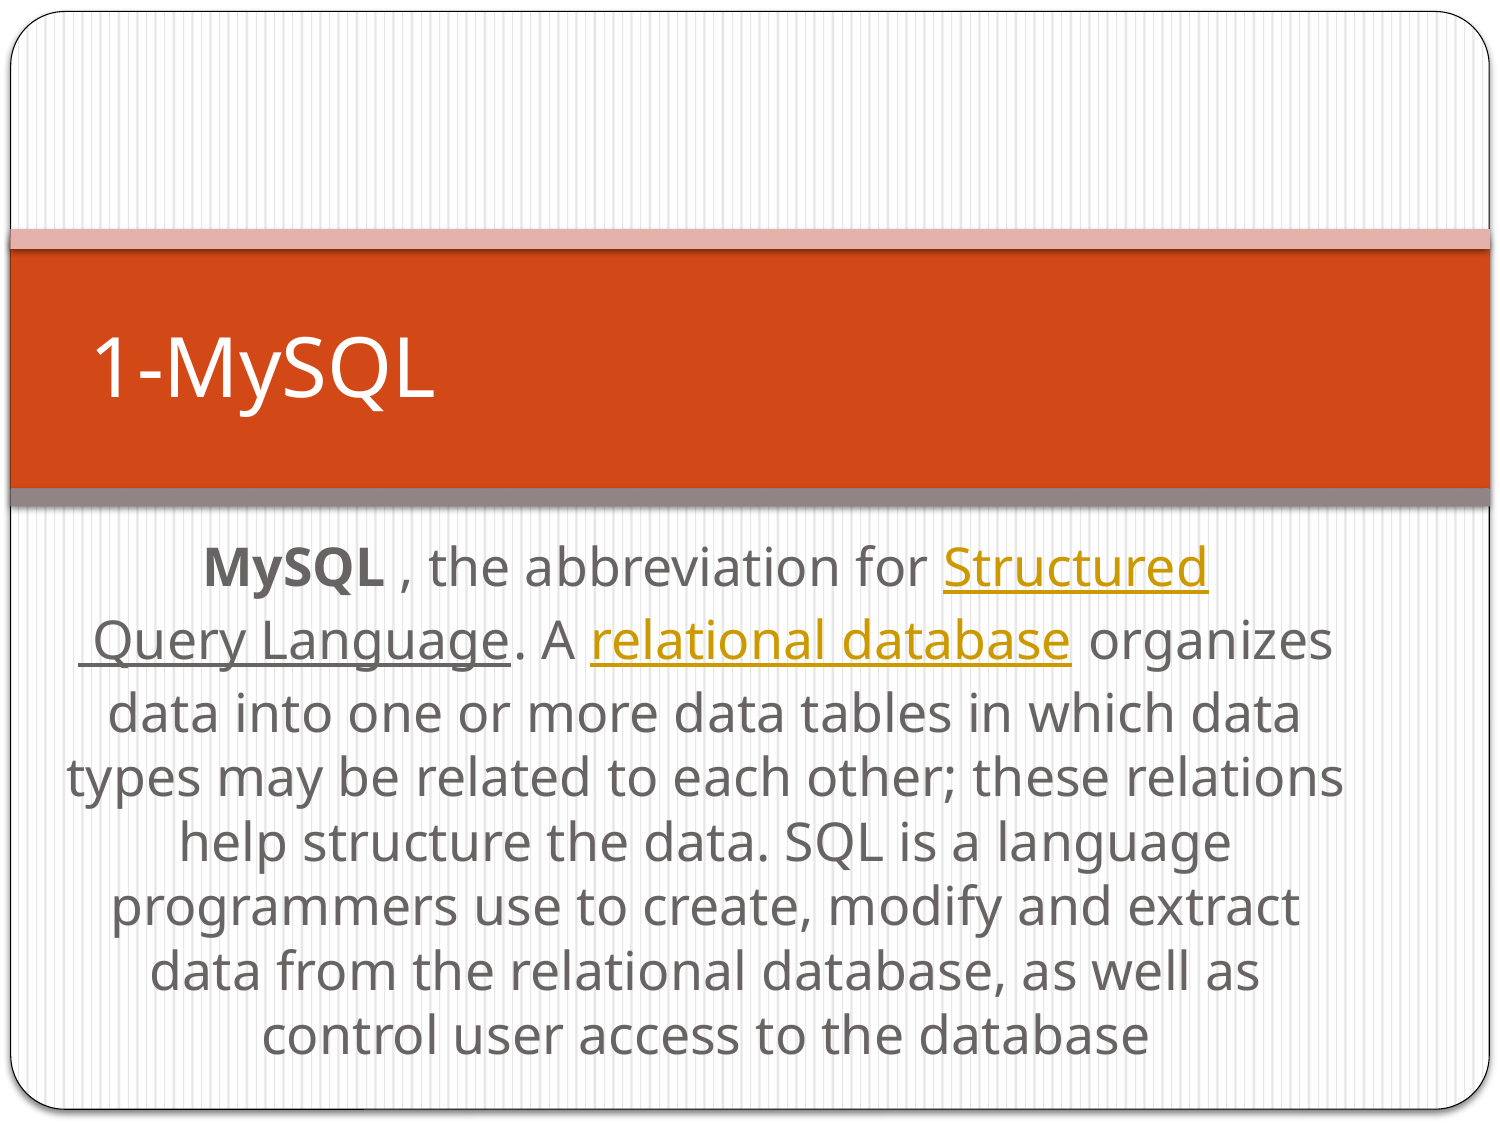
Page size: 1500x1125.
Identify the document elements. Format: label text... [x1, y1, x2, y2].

subtitle MySQL , the abbreviation for Structured Query Language. A relational database organizes data into one or more data tables in which data types may be related to each other; these relations help structure the data. SQL is a language programmers use to create, modify and extract data from the relational database, as well as control user access to the database [50, 525, 1363, 1075]
title 1-MySQL [75, 247, 1425, 489]
